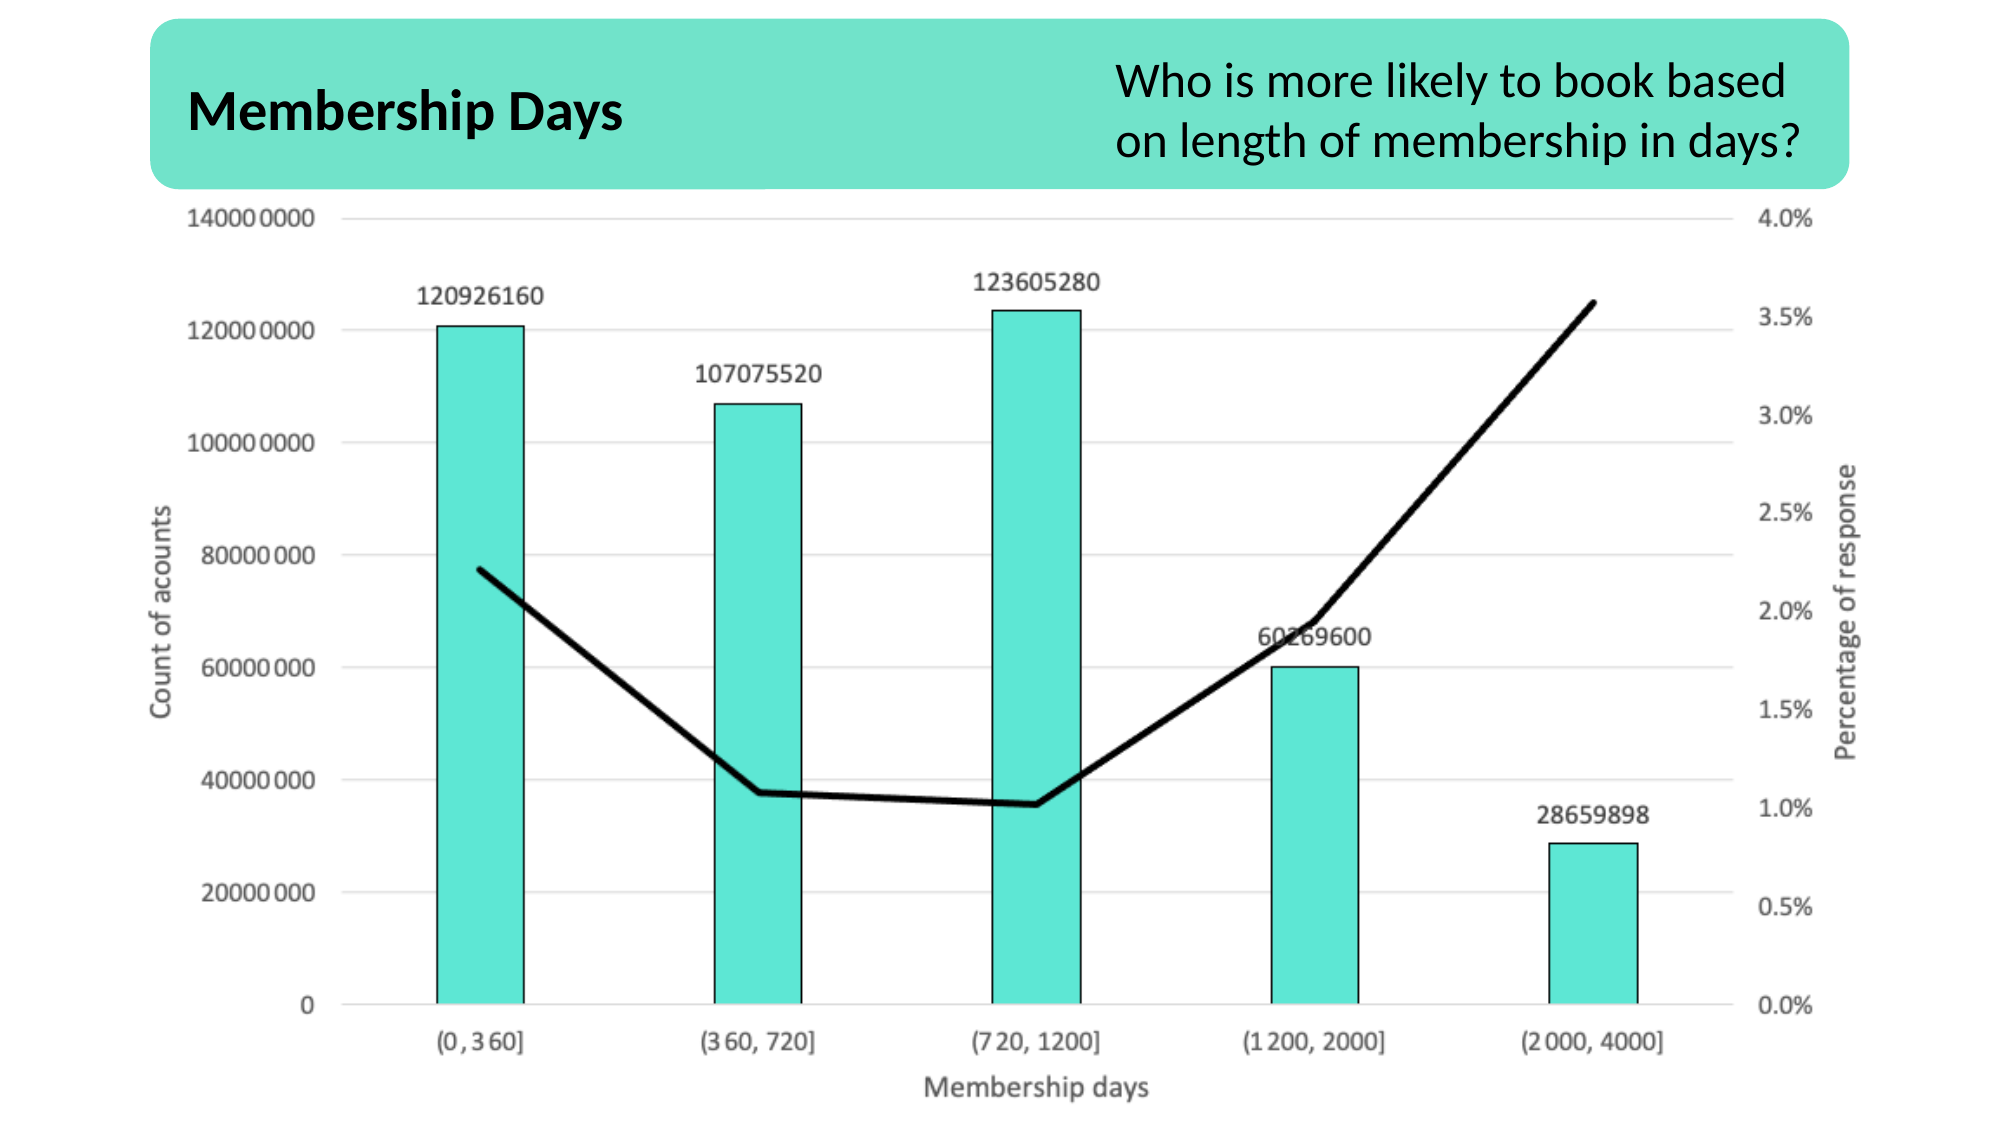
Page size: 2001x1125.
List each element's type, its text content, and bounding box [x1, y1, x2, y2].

picture [107, 189, 1894, 1125]
text_box Who is more likely to book based on length of membership in days? [1100, 39, 1849, 175]
text_box [149, 17, 1851, 189]
text_box Membership Days [172, 64, 921, 150]
